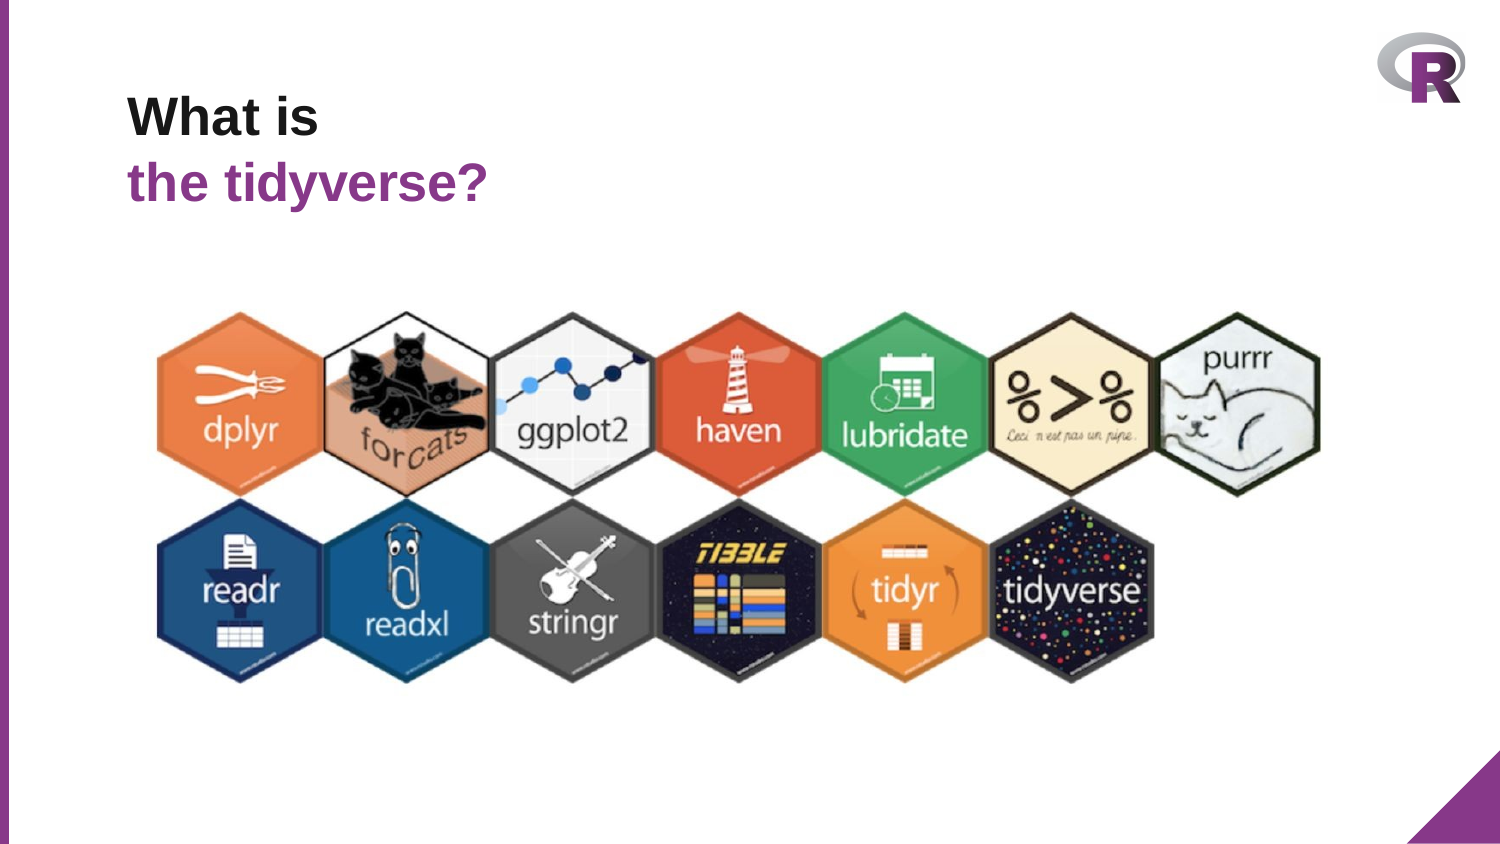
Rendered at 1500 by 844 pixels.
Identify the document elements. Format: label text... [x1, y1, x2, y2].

title What is the tidyverse? [125, 79, 492, 223]
text_box [119, 296, 1360, 721]
text_box [1377, 32, 1466, 103]
